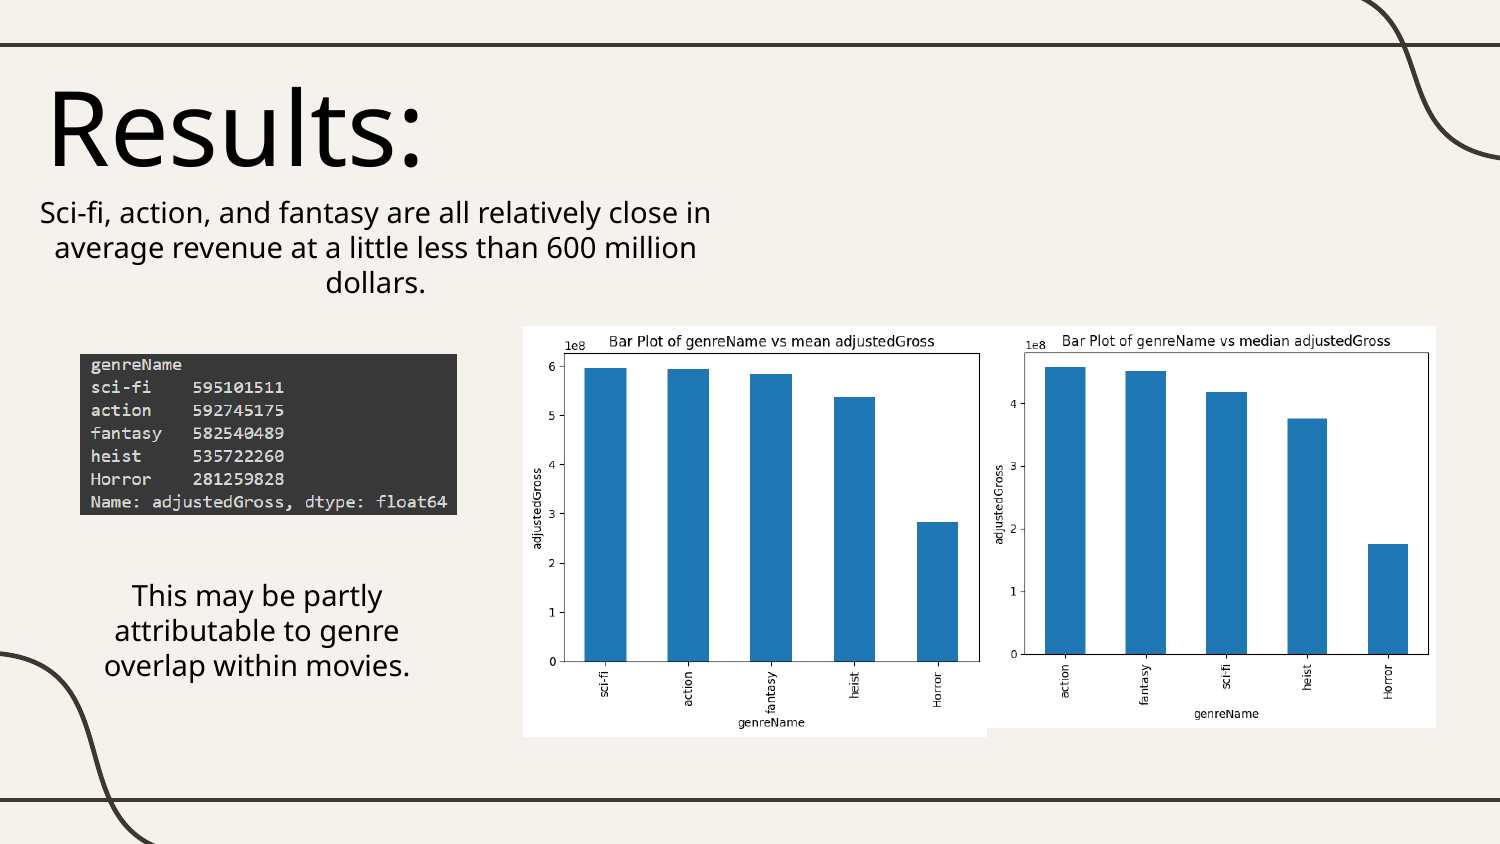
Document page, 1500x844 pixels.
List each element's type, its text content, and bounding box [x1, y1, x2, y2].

title Results: [0, 47, 442, 180]
picture [80, 354, 457, 516]
picture [523, 326, 1436, 738]
subtitle Sci-fi, action, and fantasy are all relatively close in average revenue at a little less than 600 million dollars. [1, 179, 750, 245]
text_box This may be partly attributable to genre overlap within movies. [80, 562, 435, 627]
